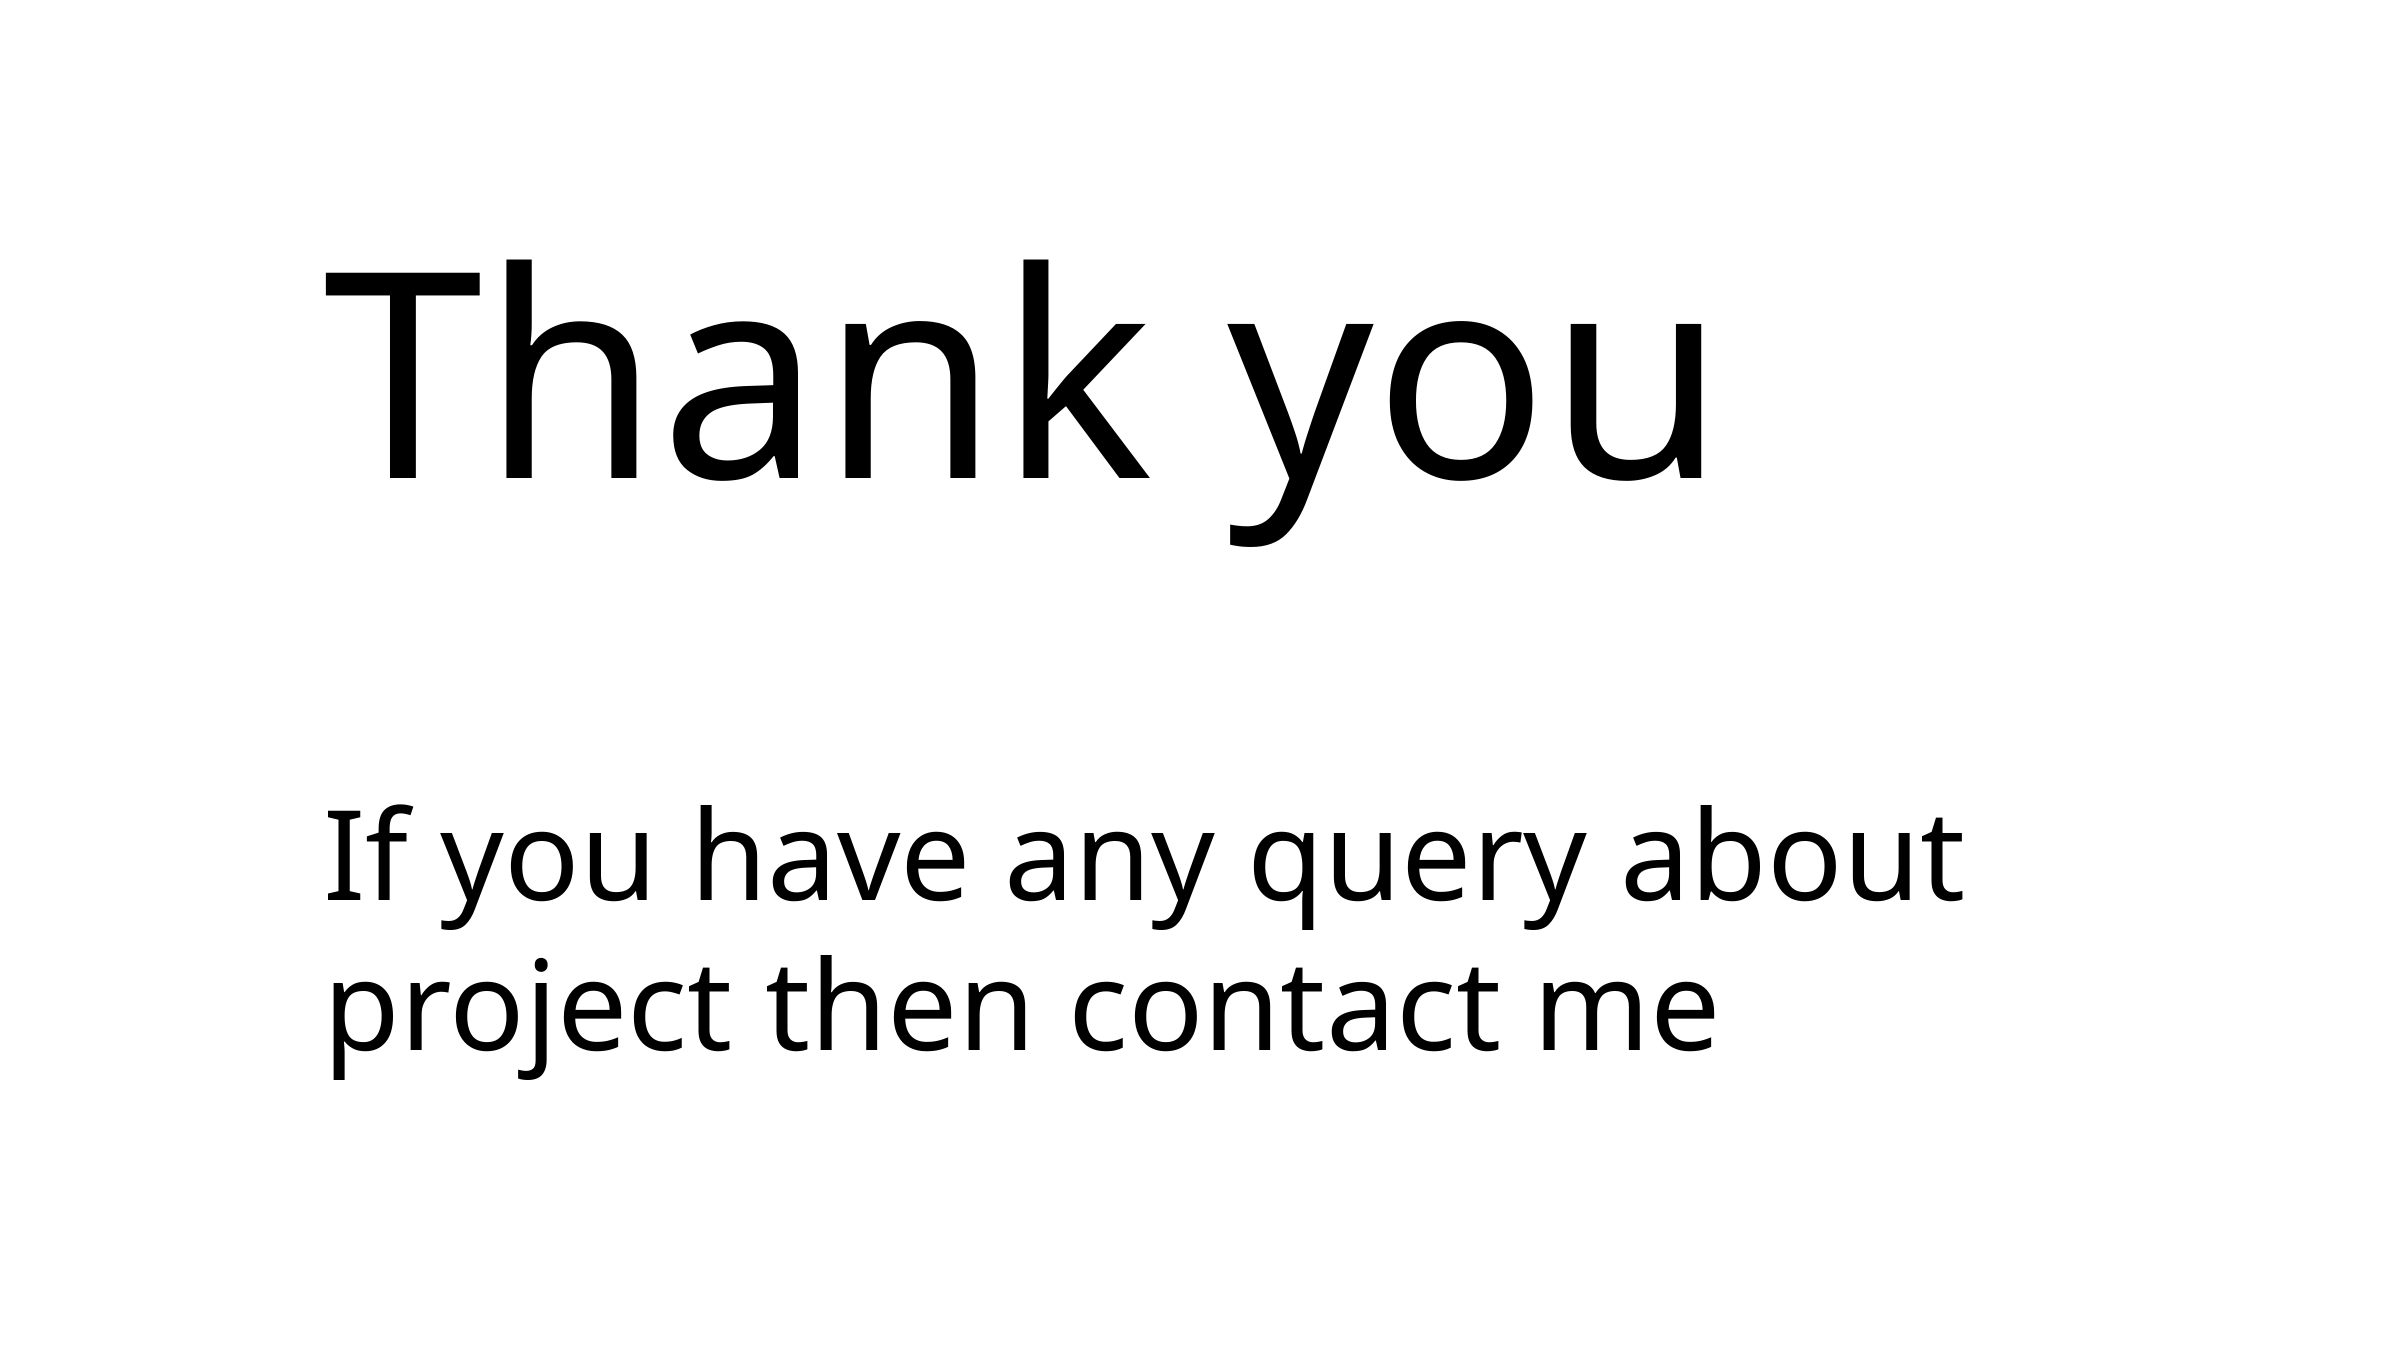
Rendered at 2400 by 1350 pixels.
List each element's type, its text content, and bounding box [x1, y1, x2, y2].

text_box Thank you If you have any query about project then contact me [308, 183, 2132, 1083]
